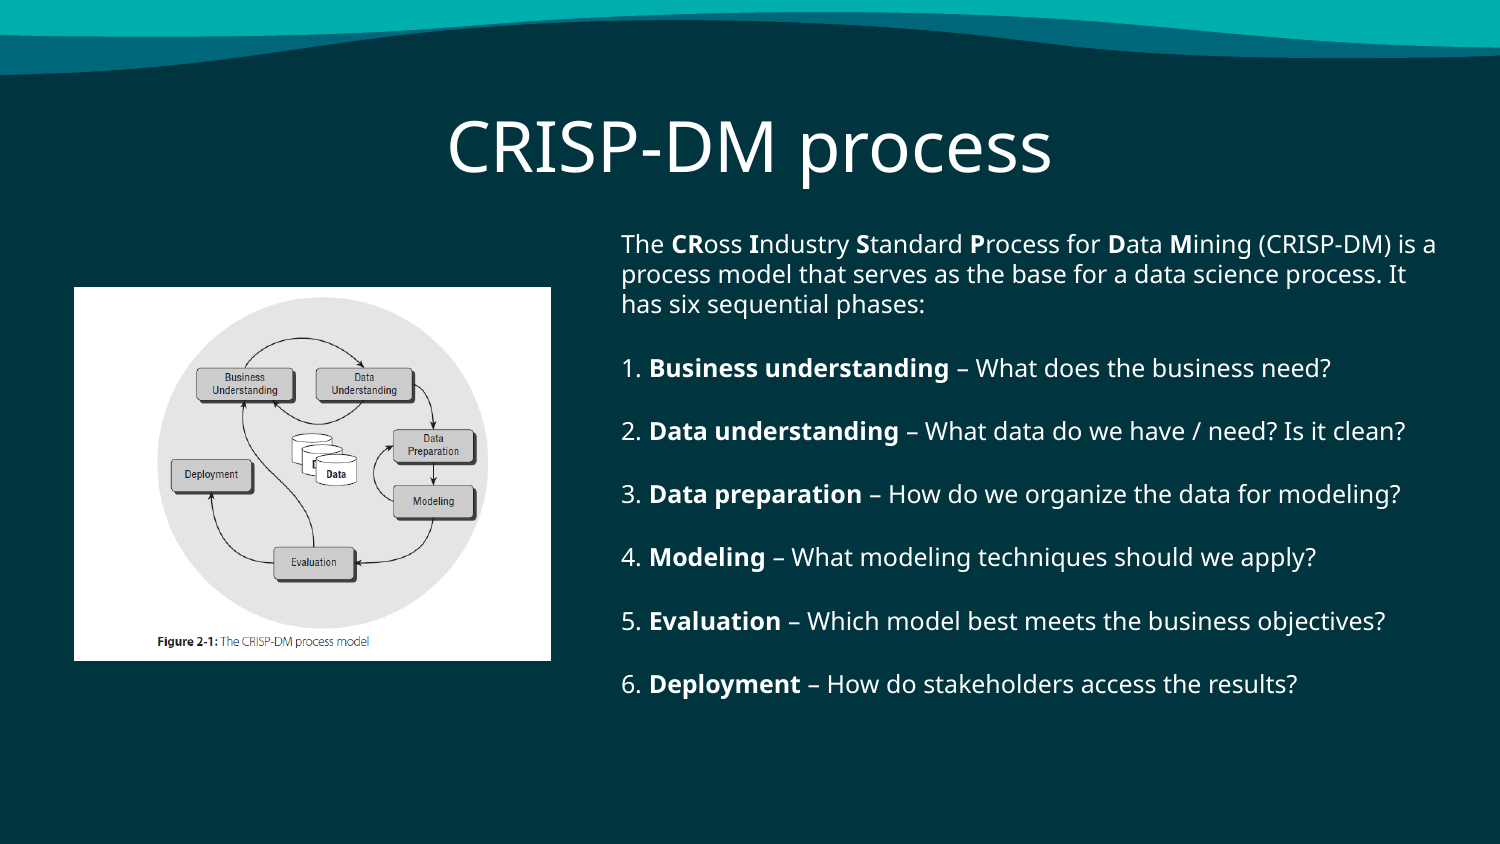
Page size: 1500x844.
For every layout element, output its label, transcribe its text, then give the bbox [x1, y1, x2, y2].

picture [74, 287, 552, 661]
subtitle The CRoss Industry Standard Process for Data Mining (CRISP-DM) is a process model that serves as the base for a data science process. It has six sequential phases: 1. Business understanding – What does the business need? 2. Data understanding – What data do we have / need? Is it clean? 3. Data preparation – How do we organize the data for modeling? 4. Modeling – What modeling techniques should we apply? 5. Evaluation – Which model best meets the business objectives? 6. Deployment – How do stakeholders access the results? [606, 214, 1470, 734]
title CRISP-DM process [116, 87, 1383, 188]
